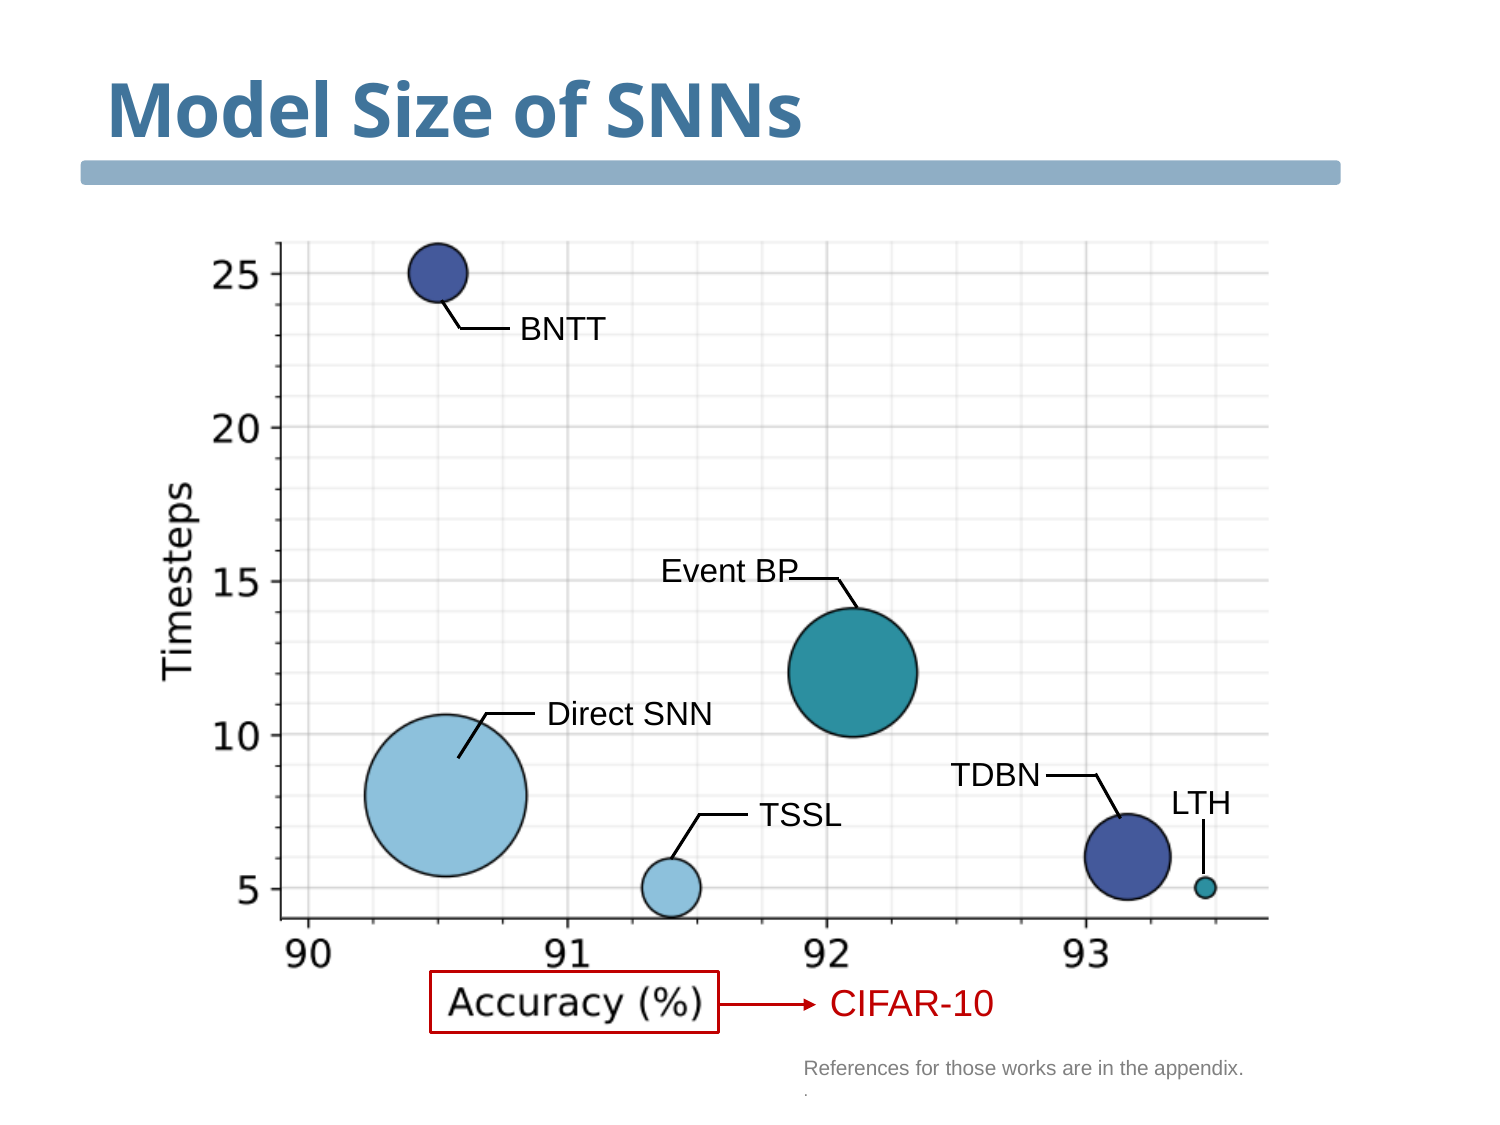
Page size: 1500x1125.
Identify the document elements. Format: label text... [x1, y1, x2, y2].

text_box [838, 579, 858, 609]
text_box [670, 785, 859, 860]
text_box References for those works are in the appendix. . [788, 1047, 1500, 1107]
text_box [1094, 773, 1121, 820]
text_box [440, 299, 623, 357]
text_box [79, 159, 1343, 187]
picture [156, 238, 1270, 1027]
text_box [457, 684, 730, 759]
title Model Size of SNNs [90, 14, 1396, 161]
